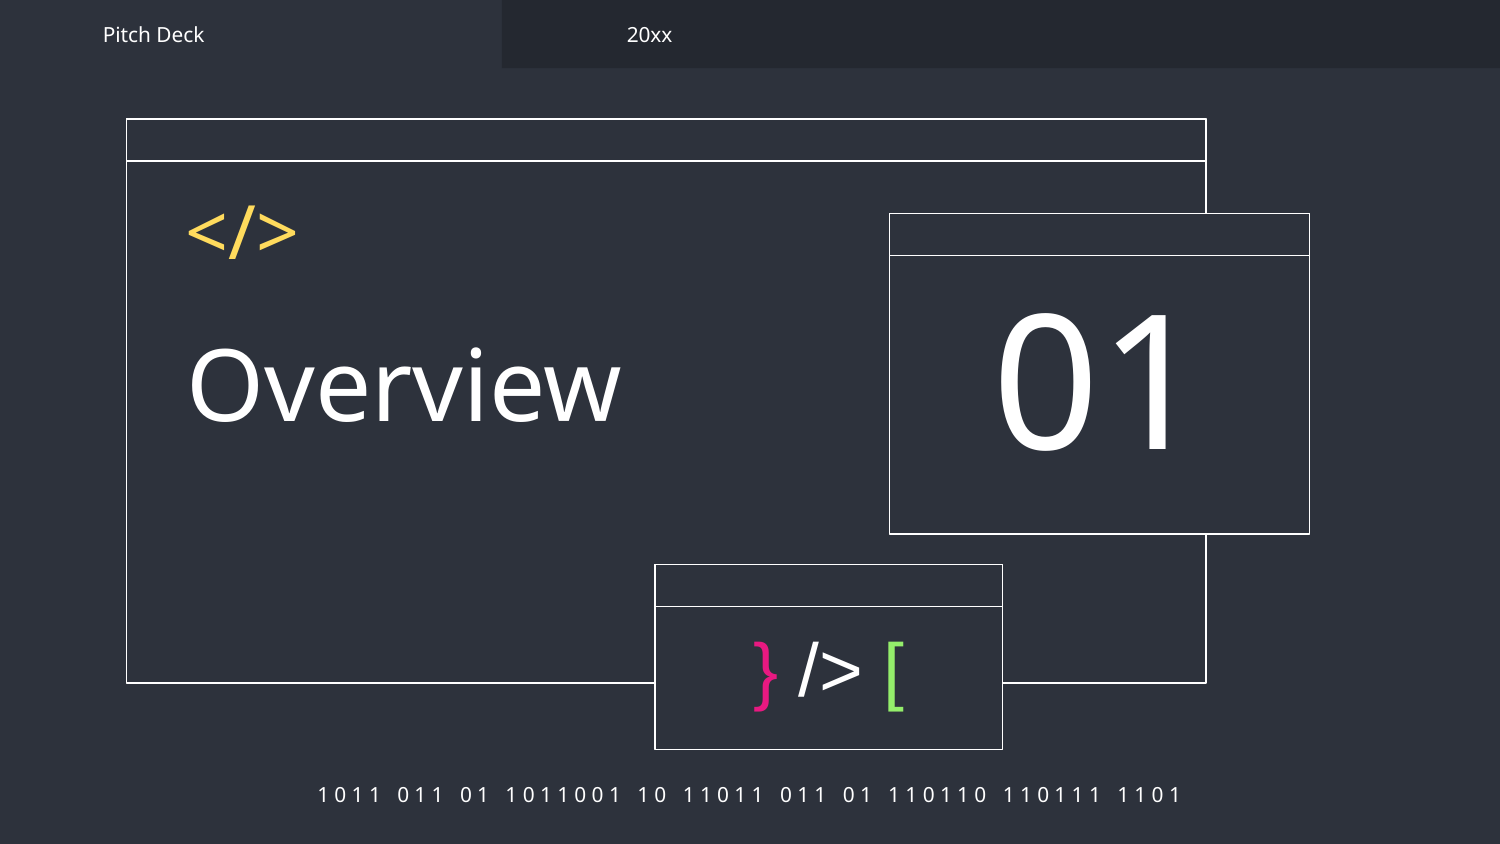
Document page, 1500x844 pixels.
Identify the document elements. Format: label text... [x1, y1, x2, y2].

text_box 20xx [611, 19, 940, 49]
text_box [126, 118, 1207, 684]
text_box Pitch Deck [87, 19, 416, 49]
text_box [889, 213, 1310, 535]
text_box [654, 564, 1003, 750]
